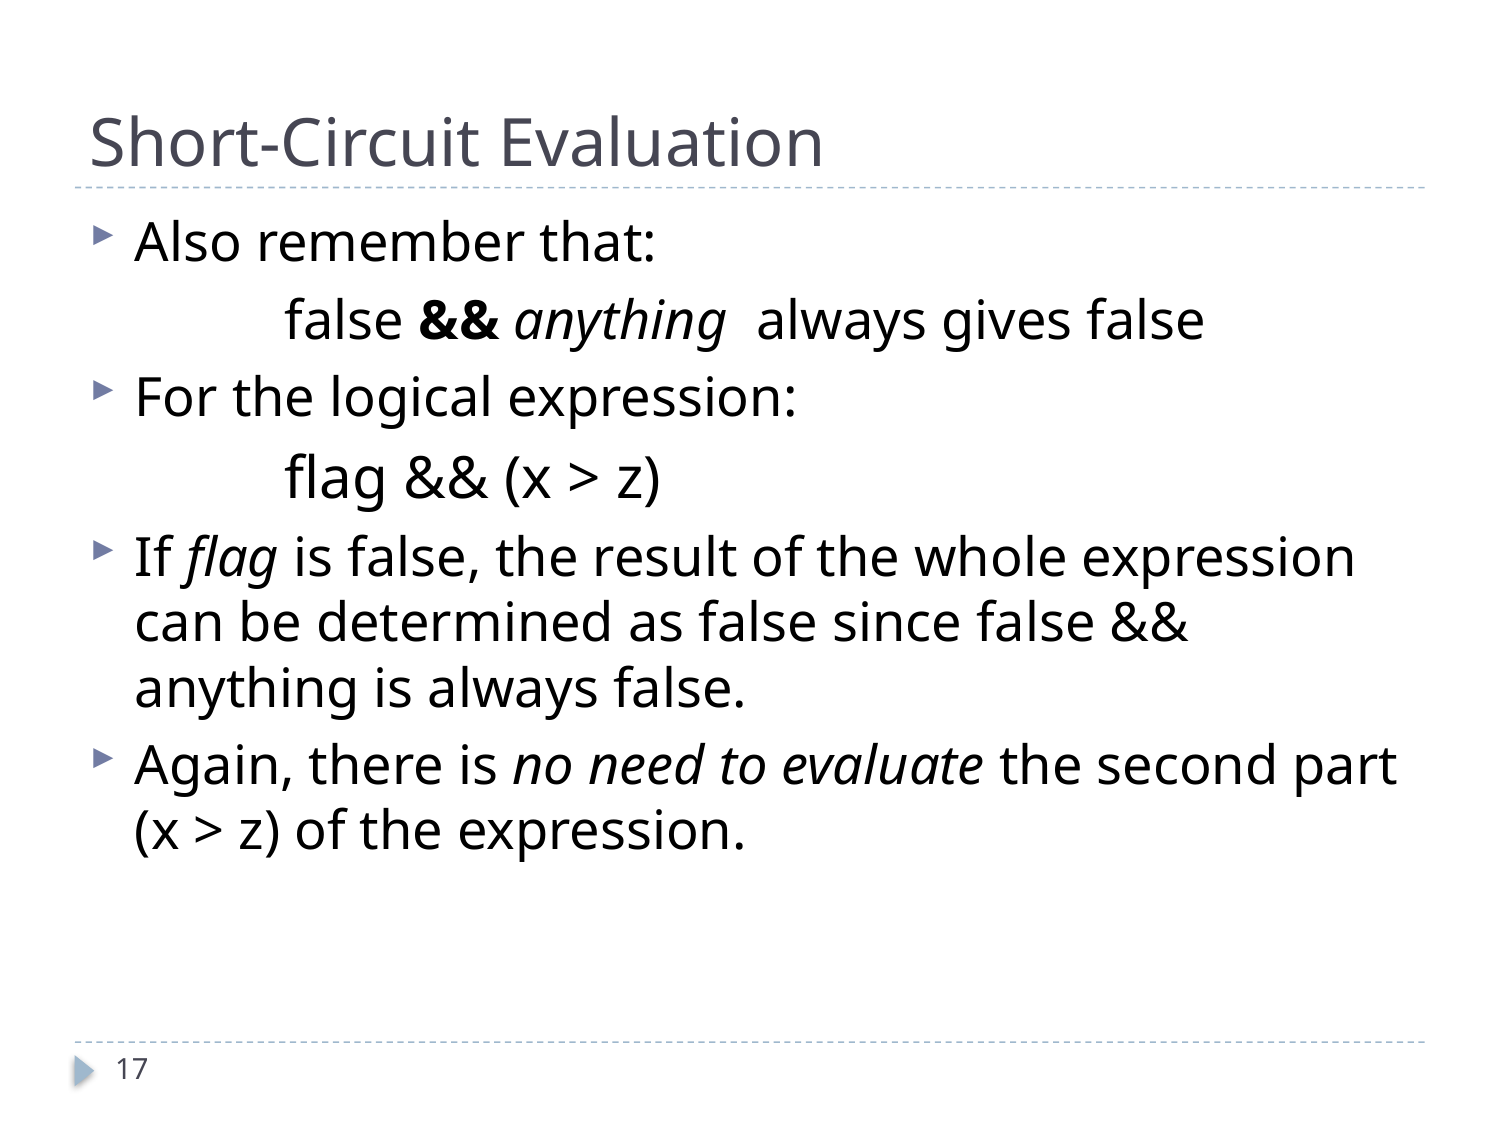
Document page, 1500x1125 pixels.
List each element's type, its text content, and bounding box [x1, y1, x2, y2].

slide_number 17 [100, 1042, 426, 1103]
list Also remember that: false && anything always gives false For the logical expression: flag && (x > z) If flag is false, the result of the whole expression can be determined as false since false && anything is always false. Again, there is no need to evaluate the second part (x > z) of the expression. [75, 200, 1425, 1010]
title Short-Circuit Evaluation [75, 24, 1425, 188]
